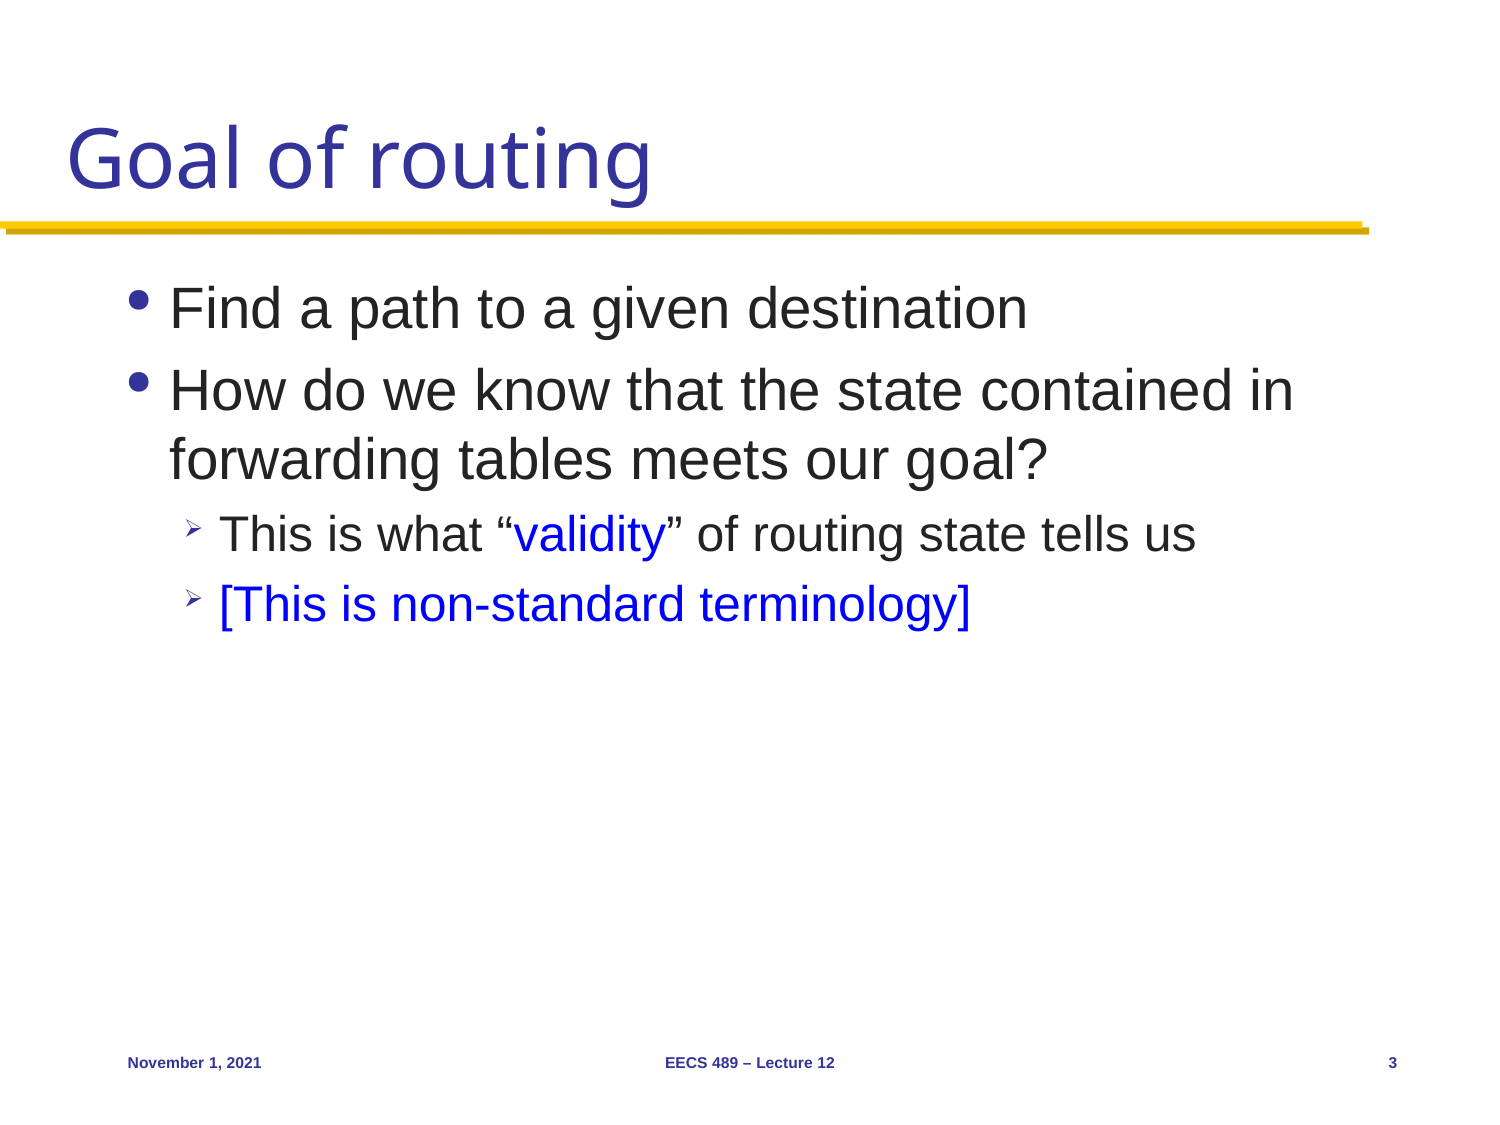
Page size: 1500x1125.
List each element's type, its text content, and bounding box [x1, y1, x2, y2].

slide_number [112, 1024, 426, 1101]
footer EECS 489 – Lecture 12 [512, 1024, 988, 1101]
list Find a path to a given destination How do we know that the state contained in forwarding tables meets our goal? This is what “validity” of routing state tells us [This is non-standard terminology] [112, 262, 1413, 988]
title Goal of routing [49, 24, 1451, 213]
slide_number 3 [1312, 1024, 1413, 1101]
